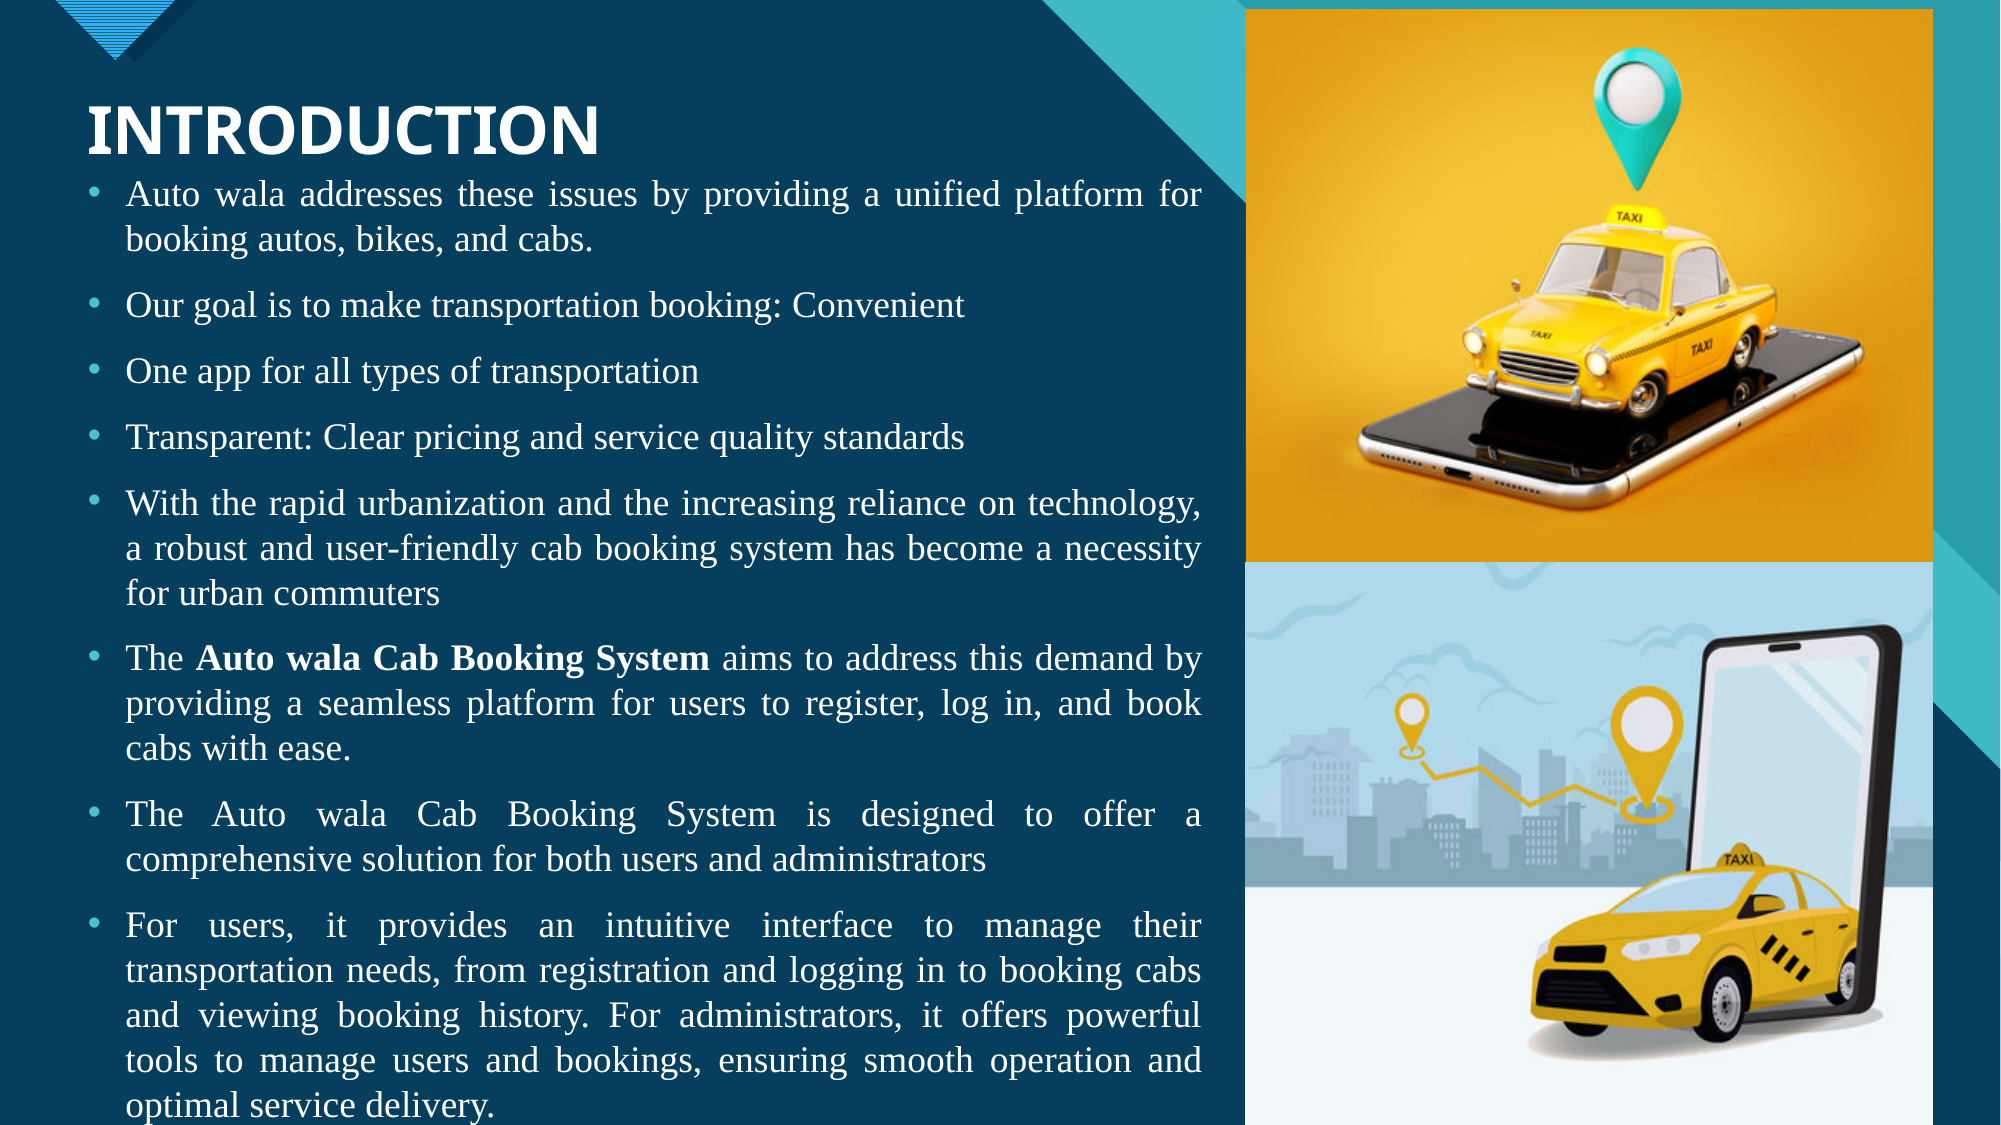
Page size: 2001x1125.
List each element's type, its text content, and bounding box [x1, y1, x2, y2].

list Auto wala addresses these issues by providing a unified platform for booking autos, bikes, and cabs. Our goal is to make transportation booking: Convenient One app for all types of transportation Transparent: Clear pricing and service quality standards With the rapid urbanization and the increasing reliance on technology, a robust and user-friendly cab booking system has become a necessity for urban commuters The Auto wala Cab Booking System aims to address this demand by providing a seamless platform for users to register, log in, and book cabs with ease. The Auto wala Cab Booking System is designed to offer a comprehensive solution for both users and administrators For users, it provides an intuitive interface to manage their transportation needs, from registration and logging in to booking cabs and viewing booking history. For administrators, it offers powerful tools to manage users and bookings, ensuring smooth operation and optimal service delivery. [72, 161, 1219, 1125]
picture [1245, 9, 1934, 1125]
title INTRODUCTION [72, 89, 1245, 177]
